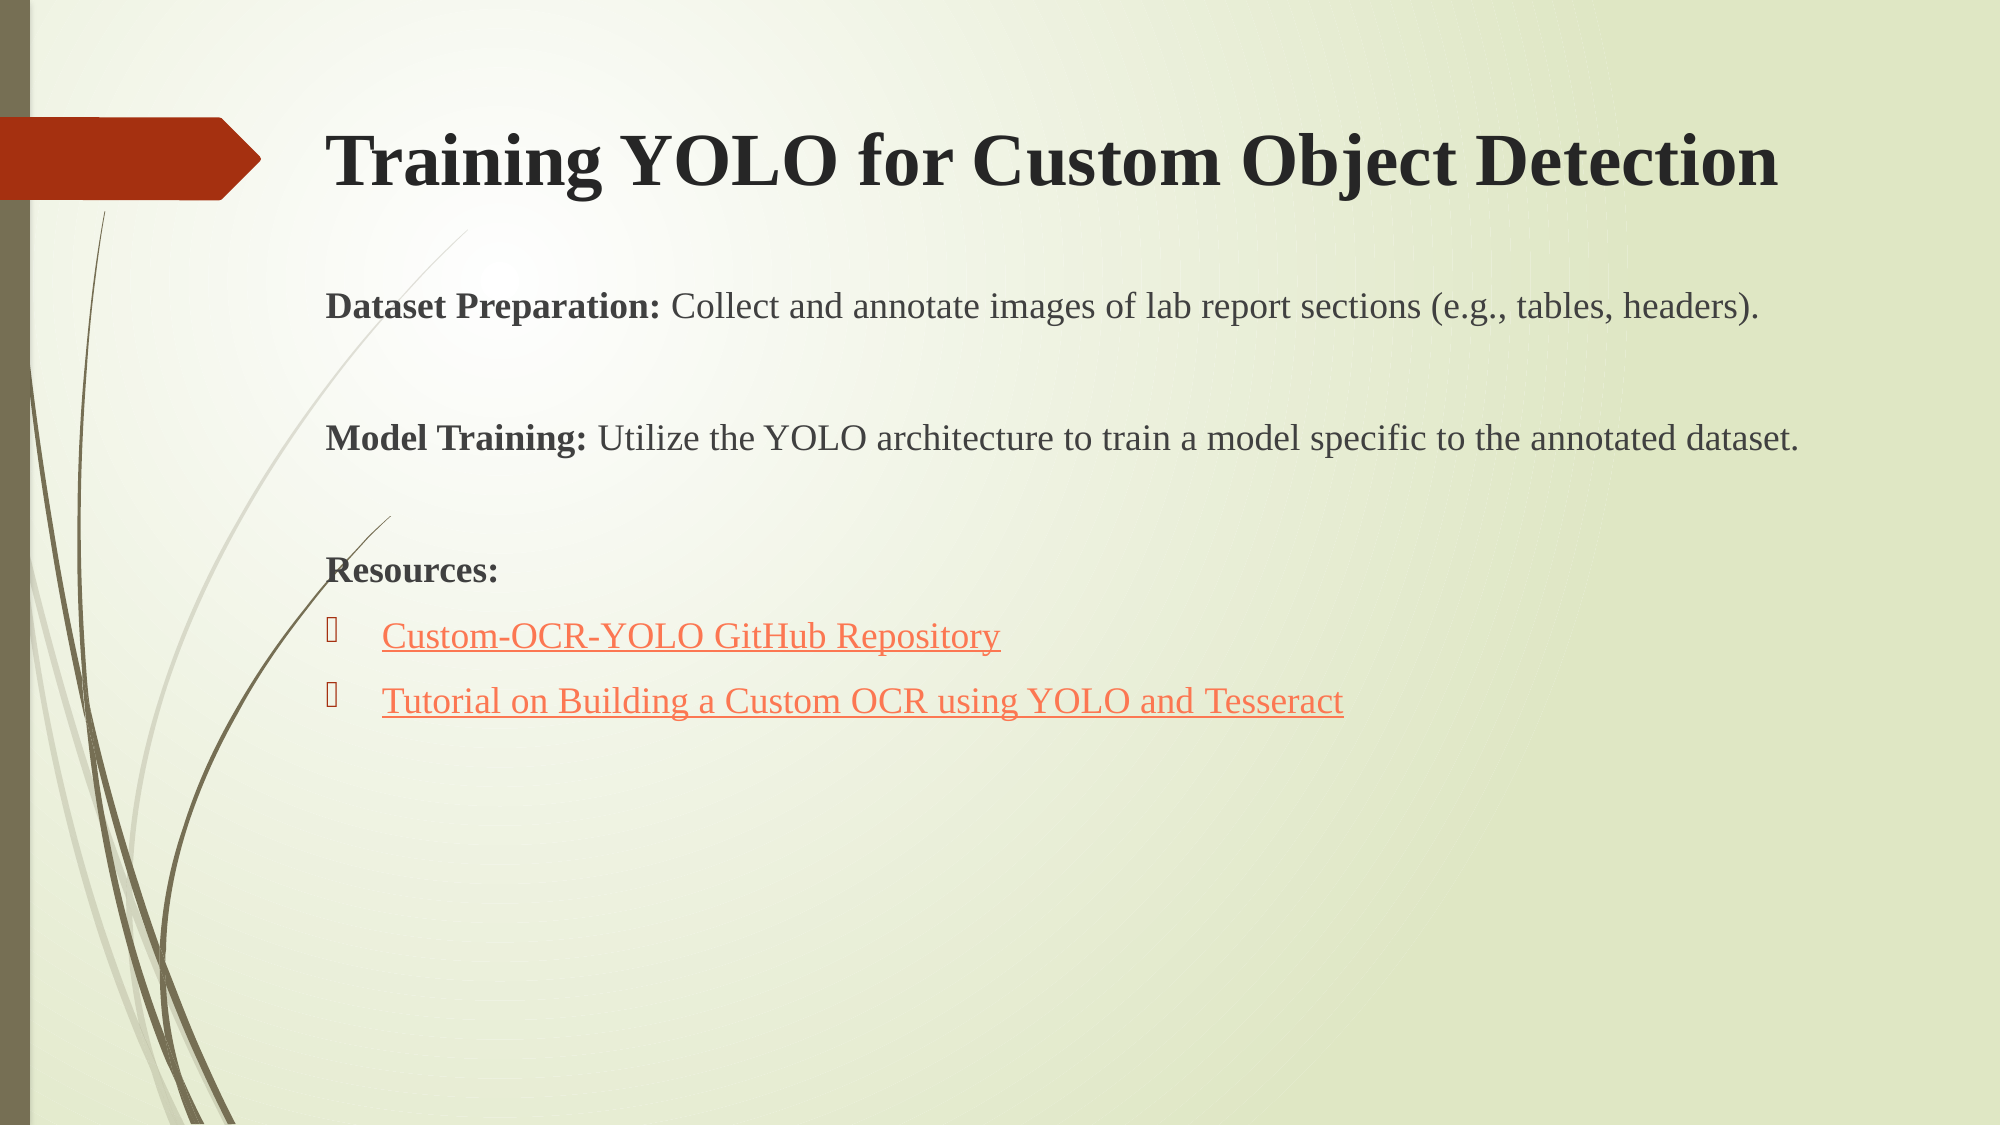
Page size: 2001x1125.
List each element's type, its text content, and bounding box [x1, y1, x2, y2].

title Training YOLO for Custom Object Detection [310, 102, 1888, 241]
list Dataset Preparation: Collect and annotate images of lab report sections (e.g., tables, headers). Model Training: Utilize the YOLO architecture to train a model specific to the annotated dataset. Resources: Custom-OCR-YOLO GitHub Repository Tutorial on Building a Custom OCR using YOLO and Tesseract [310, 273, 1888, 1046]
